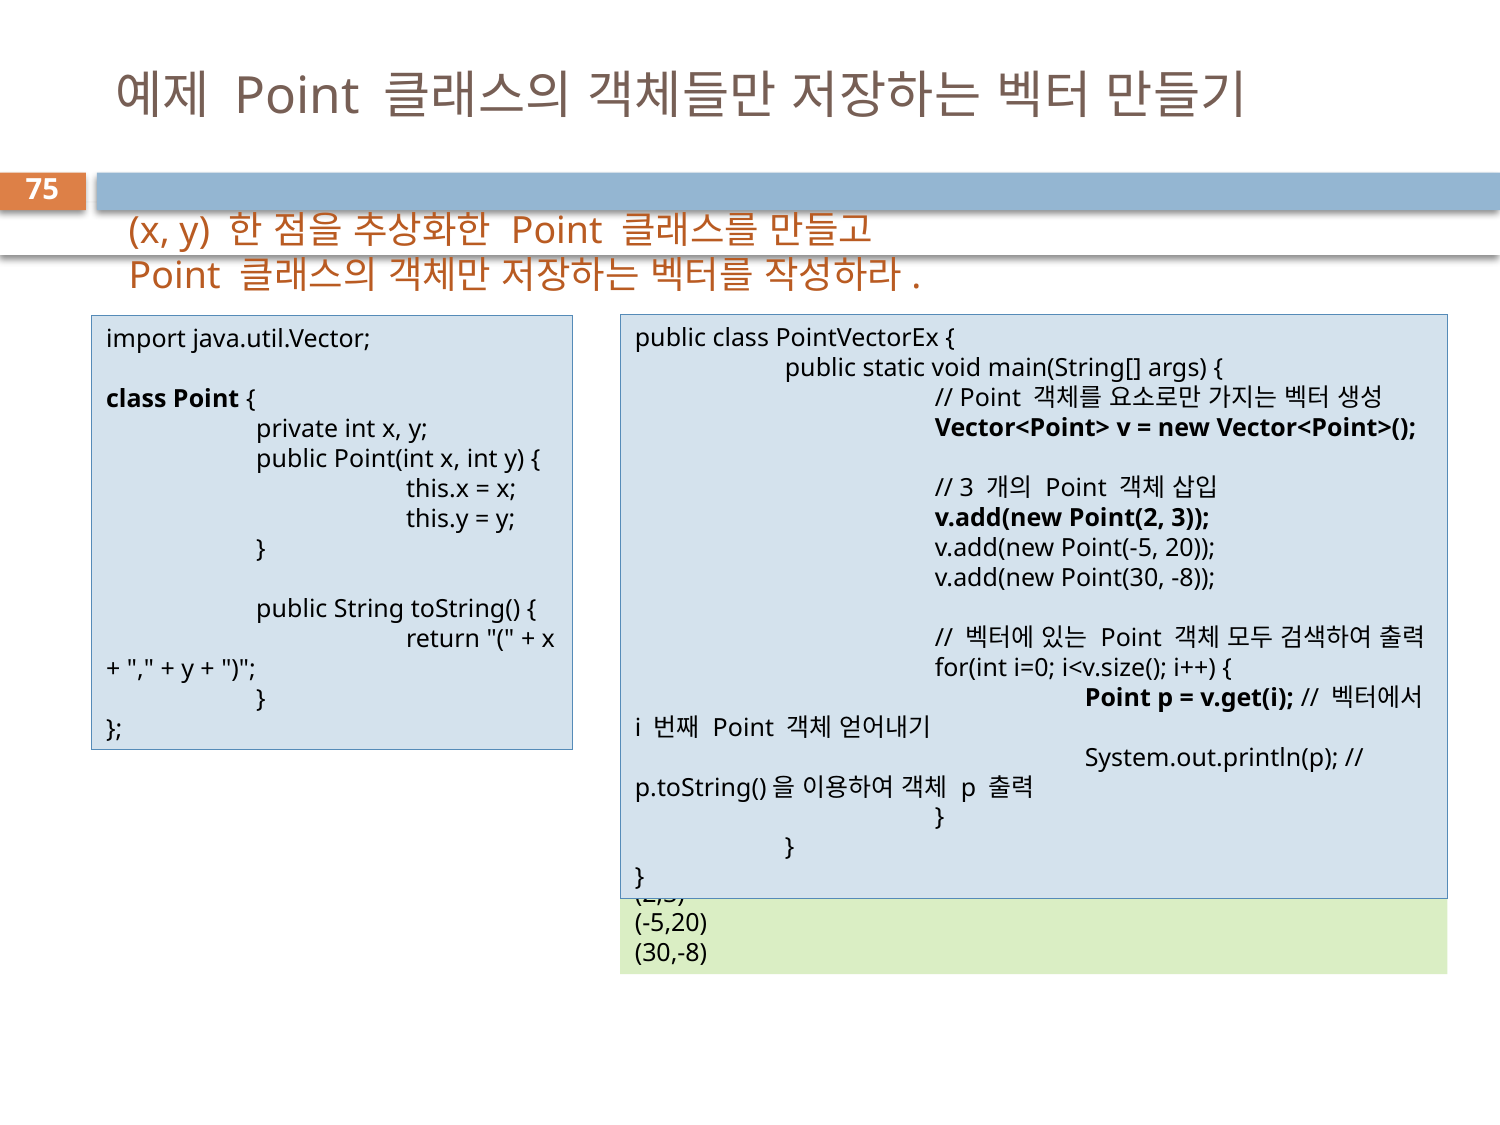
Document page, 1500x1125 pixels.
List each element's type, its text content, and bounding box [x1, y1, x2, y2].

text_box (x, y) 한 점을 추상화한 Point 클래스를 만들고 Point 클래스의 객체만 저장하는 벡터를 작성하라. [114, 199, 937, 304]
slide_number 75 [0, 170, 87, 211]
text_box import java.util.Vector; class Point { private int x, y; public Point(int x, int y) { this.x = x; this.y = y; } public String toString() { return "(" + x + "," + y + ")"; } }; [91, 315, 573, 750]
title 예제 Point 클래스의 객체들만 저장하는 벡터 만들기 [100, 37, 1438, 149]
text_box (2,3) (-5,20) (30,-8) [620, 899, 1448, 975]
text_box public class PointVectorEx { public static void main(String[] args) { // Point 객체를 요소로만 가지는 벡터 생성 Vector<Point> v = new Vector<Point>(); // 3 개의 Point 객체 삽입 v.add(new Point(2, 3)); v.add(new Point(-5, 20)); v.add(new Point(30, -8)); // 벡터에 있는 Point 객체 모두 검색하여 출력 for(int i=0; i<v.size(); i++) { Point p = v.get(i); // 벡터에서 i 번째 Point 객체 얻어내기 System.out.println(p); // p.toString()을 이용하여 객체 p 출력 } } } [620, 314, 1448, 899]
